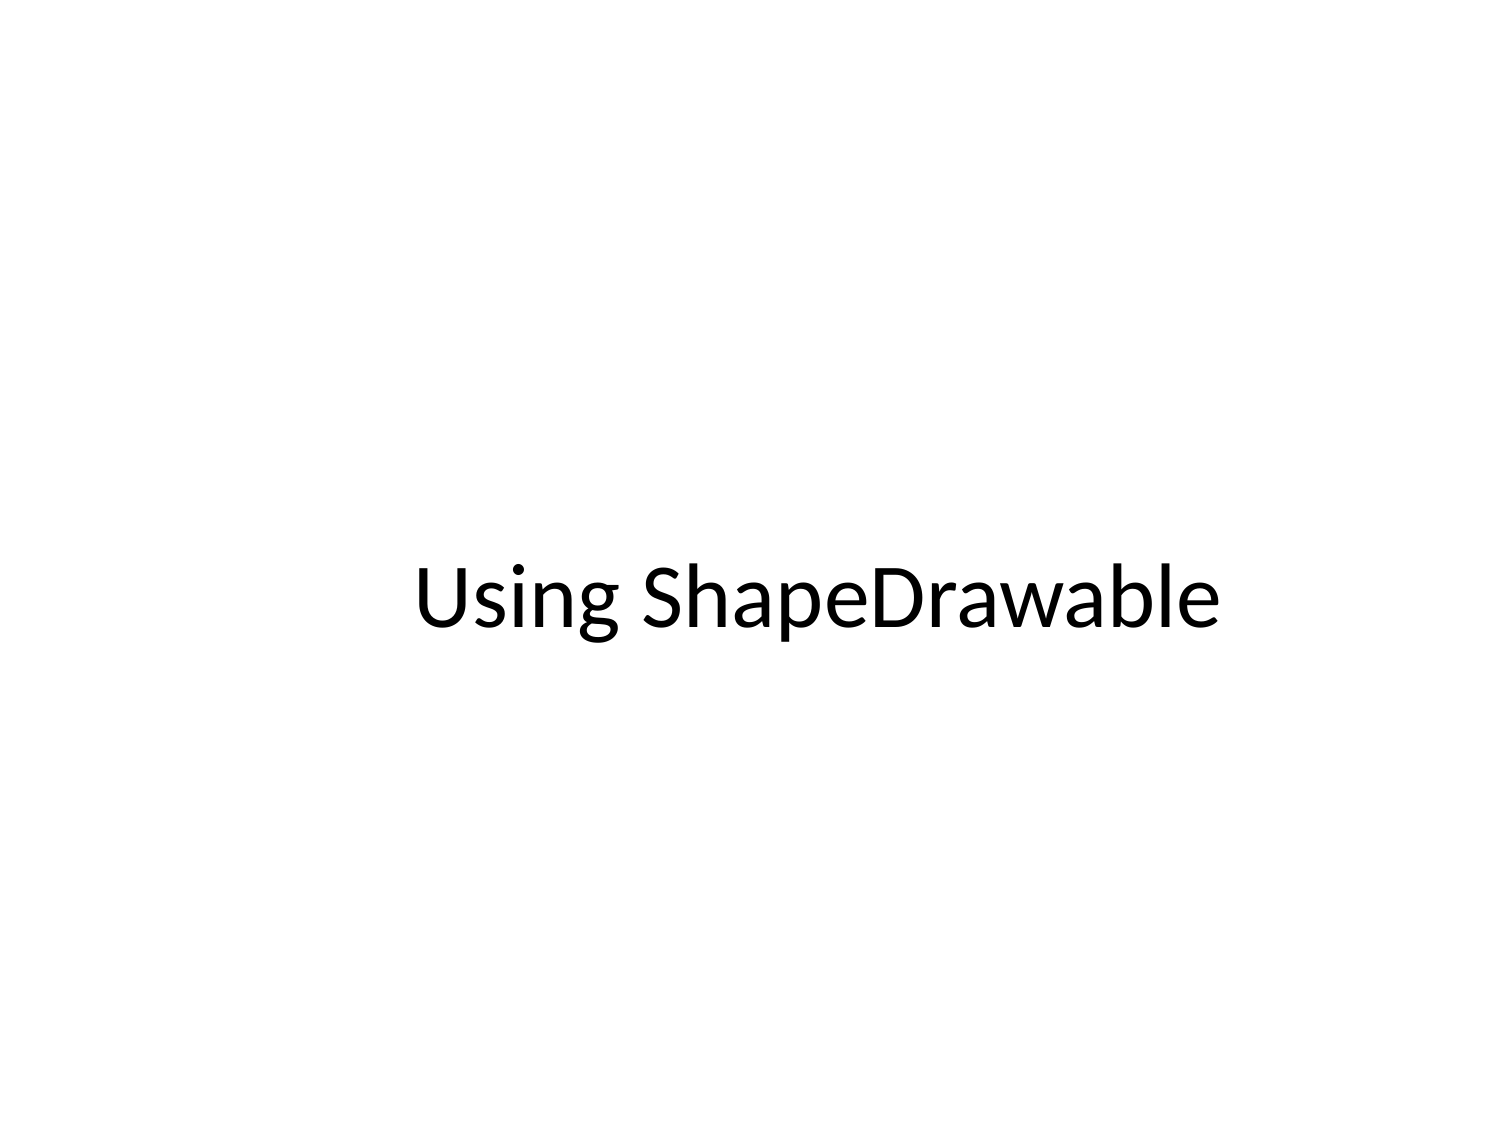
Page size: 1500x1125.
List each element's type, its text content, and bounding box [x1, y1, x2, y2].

title Using ShapeDrawable [137, 490, 1500, 691]
